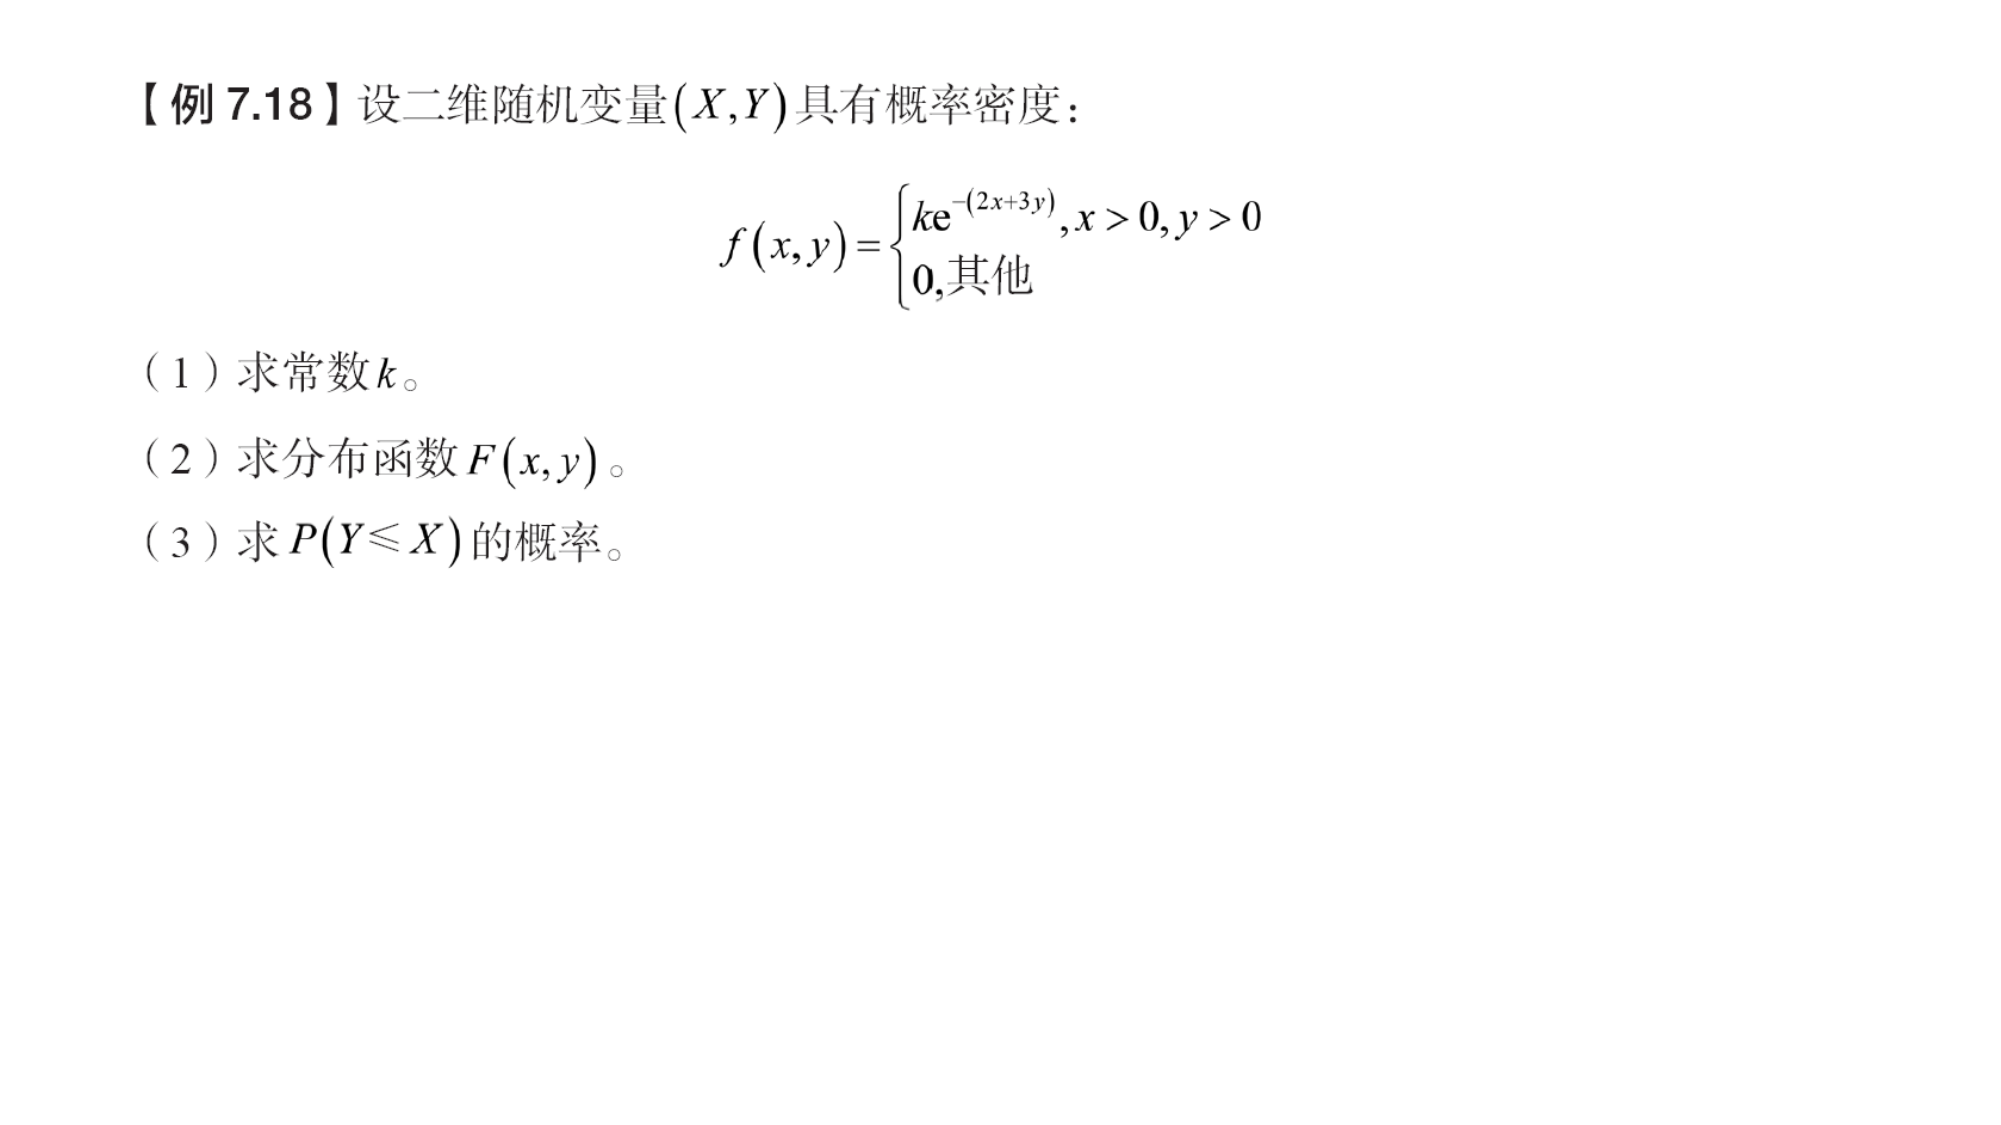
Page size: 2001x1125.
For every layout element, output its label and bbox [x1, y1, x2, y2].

picture [0, 66, 2000, 580]
